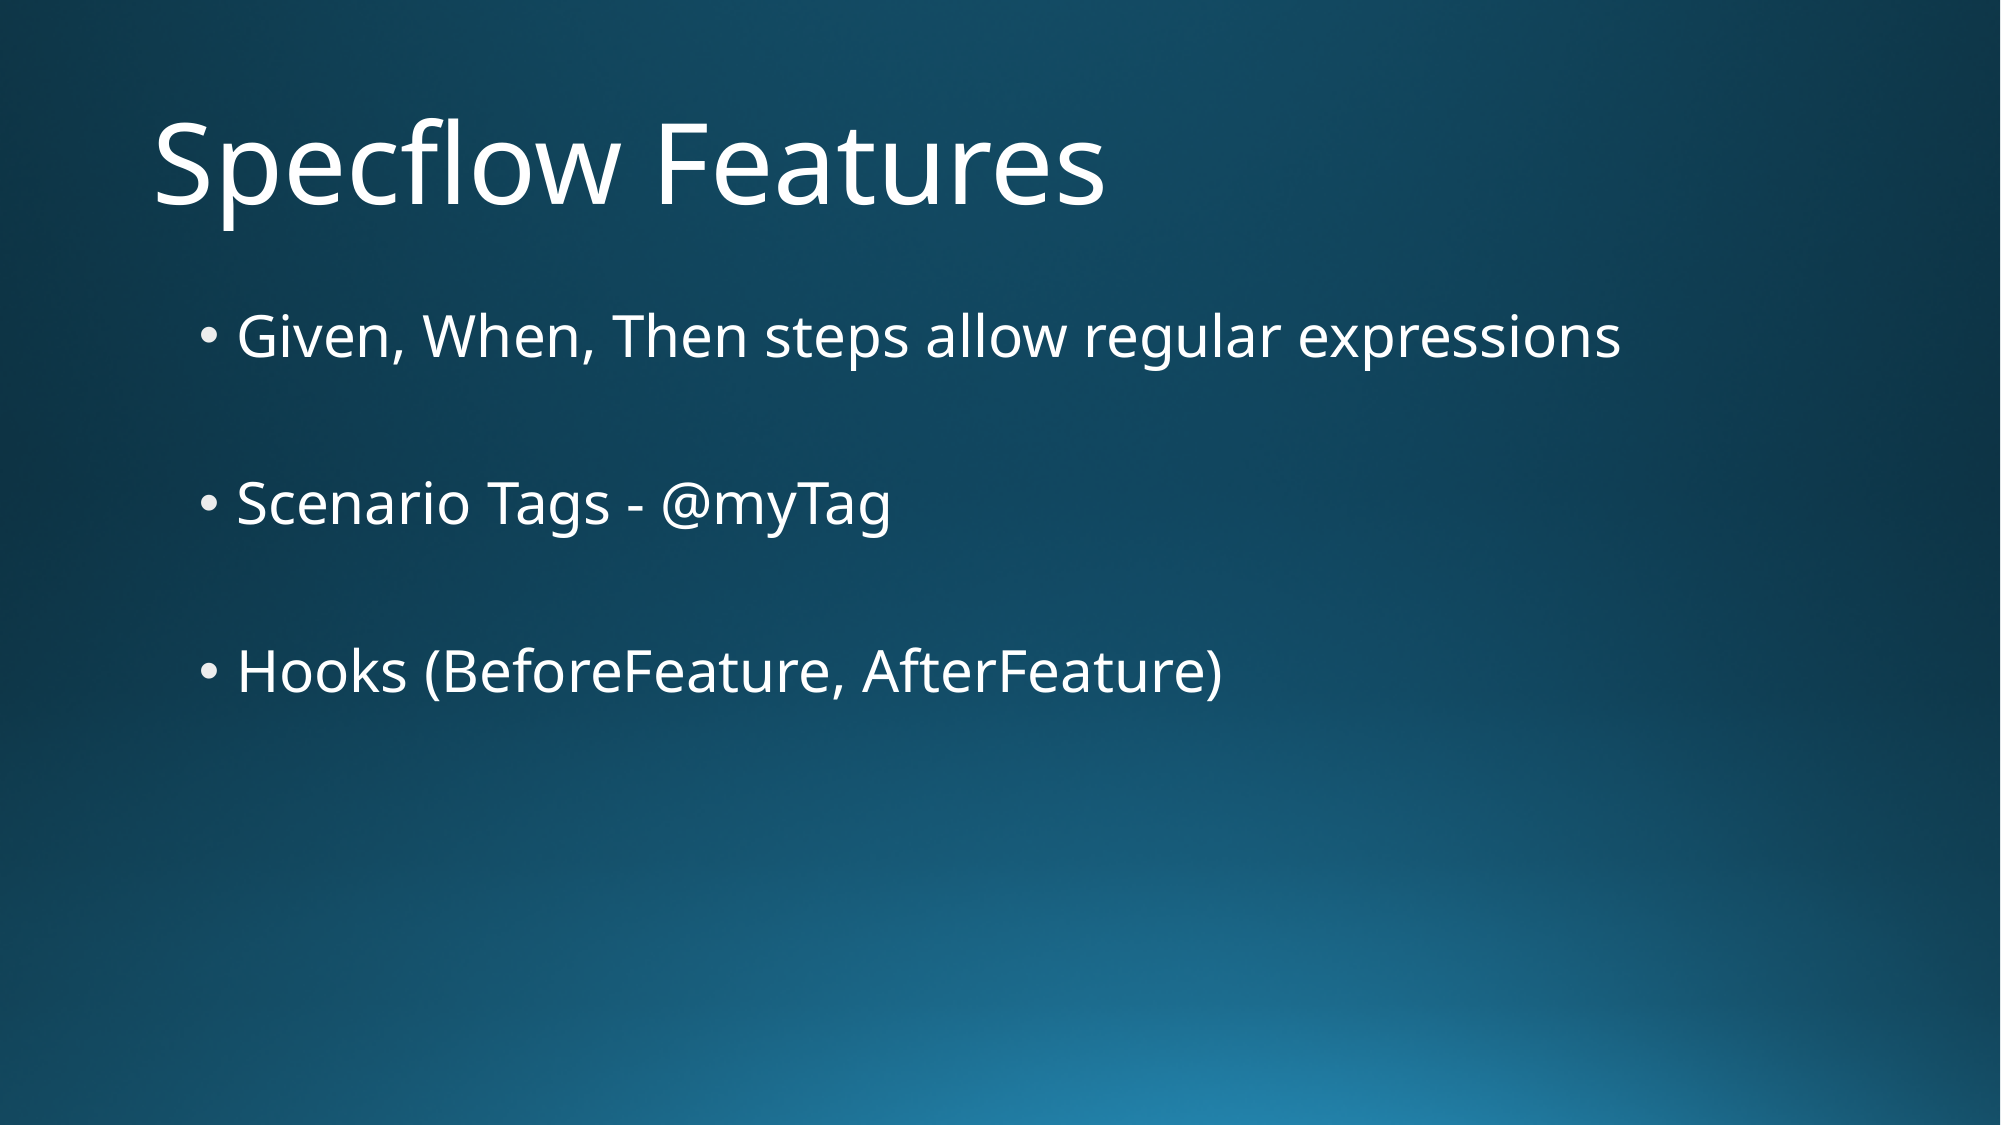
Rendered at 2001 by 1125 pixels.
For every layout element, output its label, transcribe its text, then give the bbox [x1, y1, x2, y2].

title Specflow Features [137, 59, 1863, 278]
list Given, When, Then steps allow regular expressions Scenario Tags - @myTag Hooks (BeforeFeature, AfterFeature) [183, 299, 1863, 1014]
picture [0, 0, 2001, 1125]
